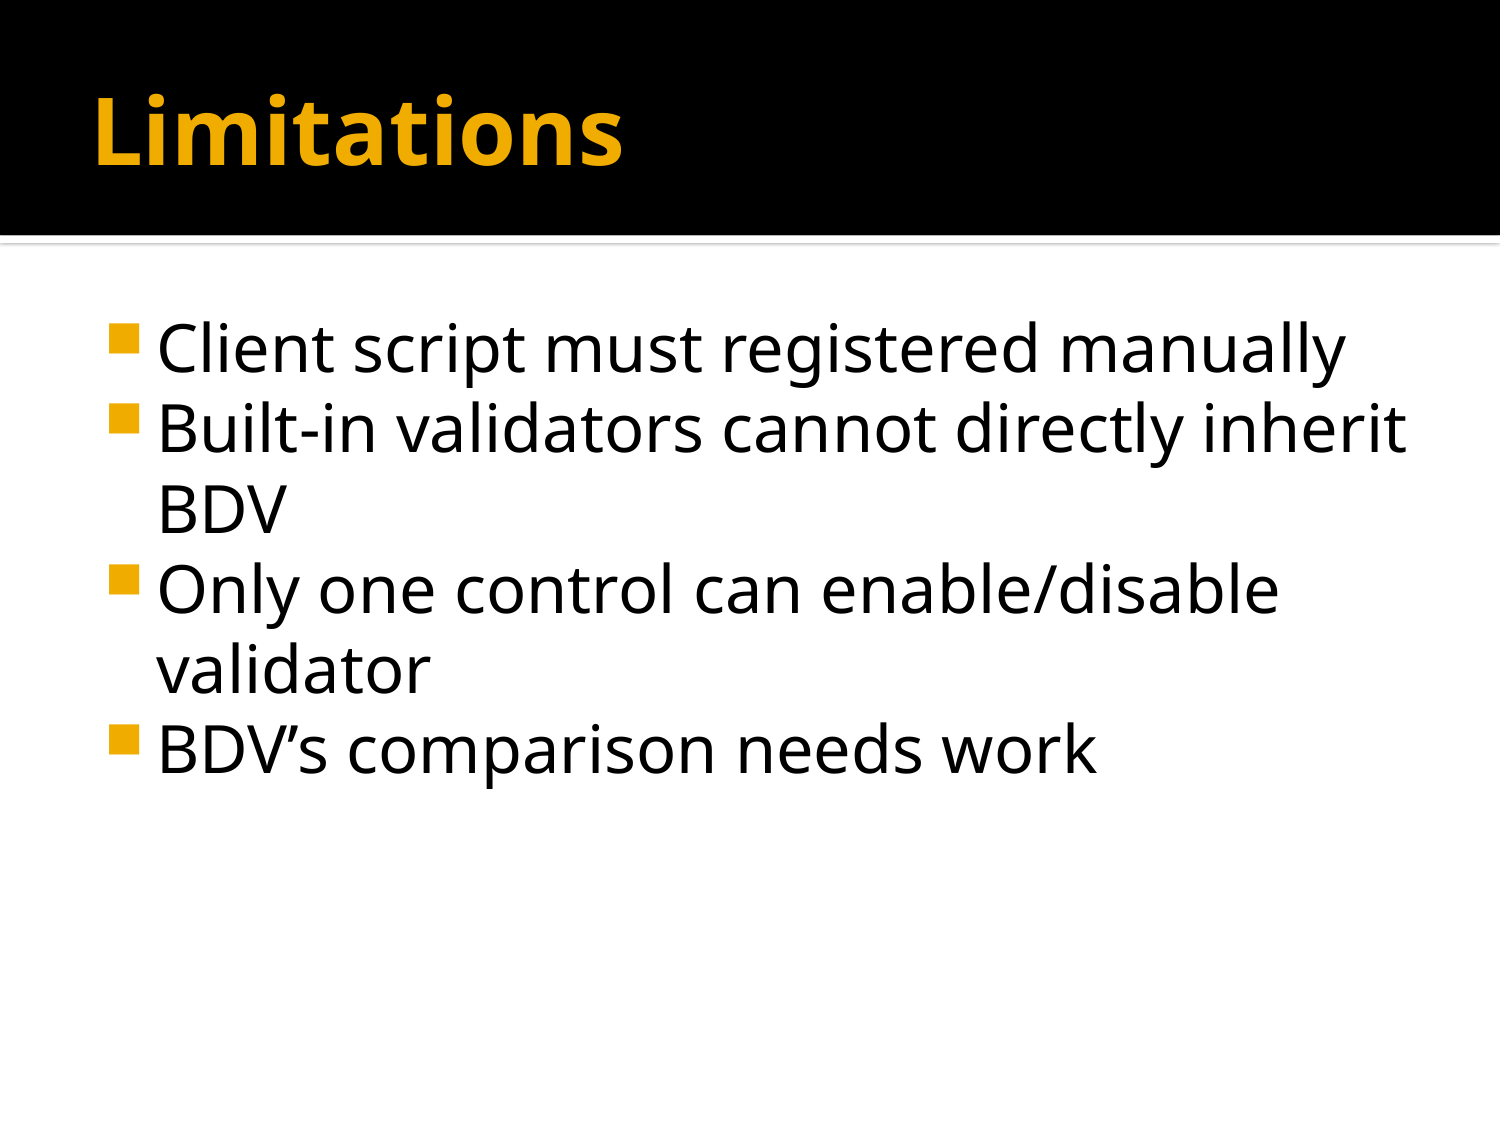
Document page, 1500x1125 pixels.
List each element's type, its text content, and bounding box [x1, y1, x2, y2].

title Limitations [75, 25, 1425, 231]
list Client script must registered manually Built-in validators cannot directly inherit BDV Only one control can enable/disable validator BDV’s comparison needs work [75, 291, 1425, 1050]
